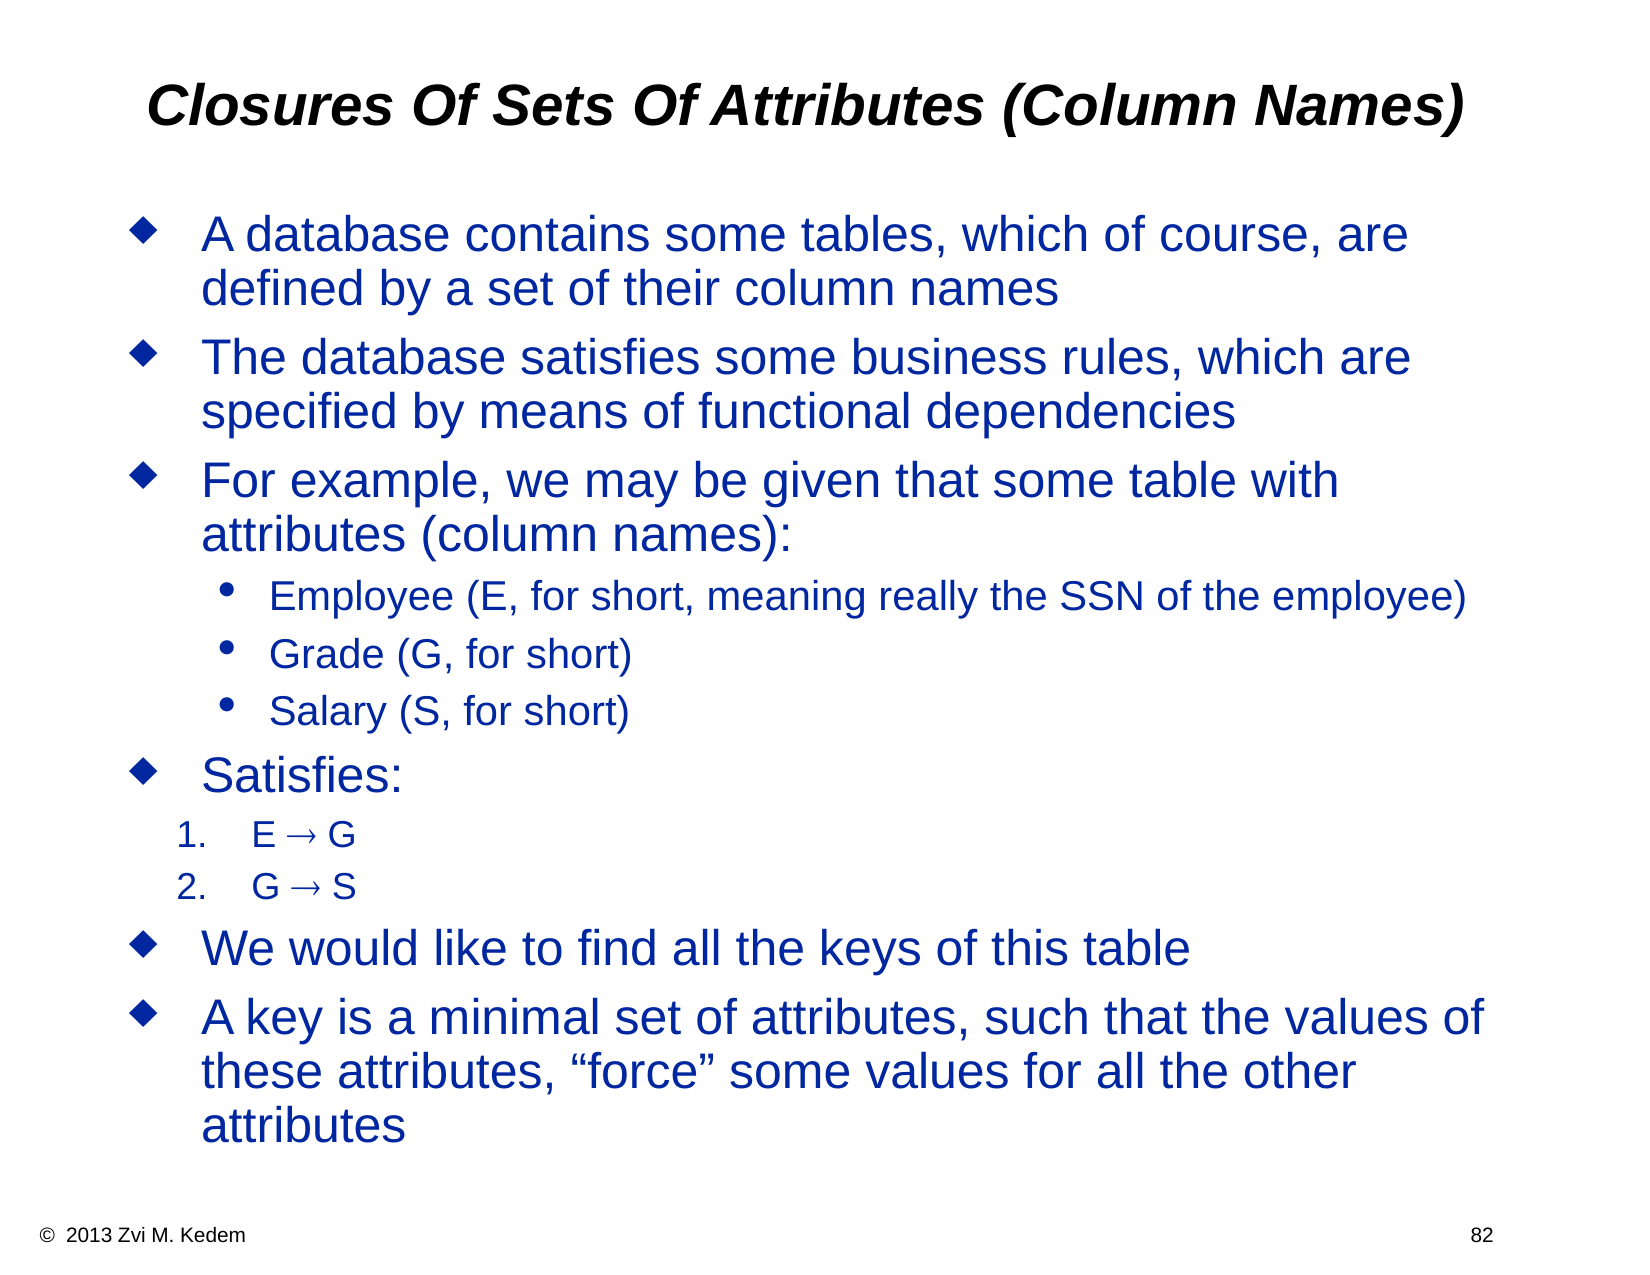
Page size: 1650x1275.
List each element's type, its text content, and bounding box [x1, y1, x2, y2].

list A database contains some tables, which of course, are defined by a set of their column names The database satisfies some business rules, which are specified by means of functional dependencies For example, we may be given that some table with attributes (column names): Employee (E, for short, meaning really the SSN of the employee) Grade (G, for short) Salary (S, for short) Satisfies: E ® G G ® S We would like to find all the keys of this table A key is a minimal set of attributes, such that the values of these attributes, “force” some values for all the other attributes [111, 199, 1513, 1201]
title Closures Of Sets Of Attributes (Column Names) [111, 36, 1501, 176]
